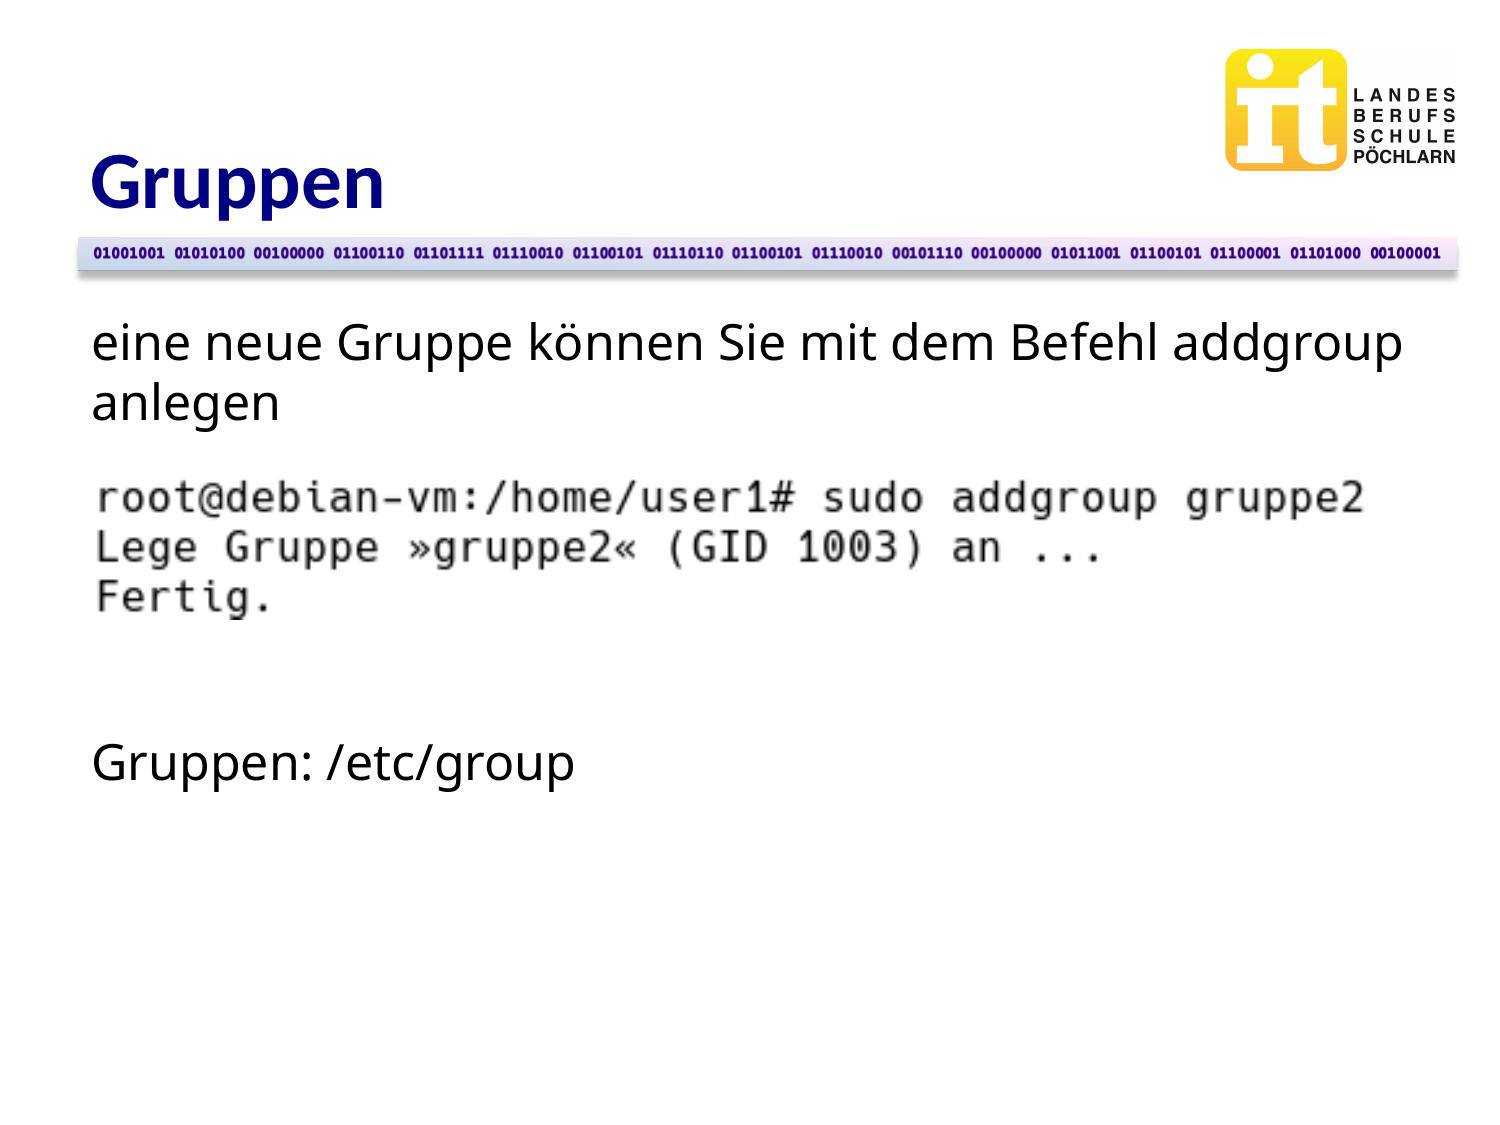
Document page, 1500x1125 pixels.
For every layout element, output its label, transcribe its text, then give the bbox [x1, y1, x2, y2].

text_box Gruppen [75, 20, 1223, 233]
picture [93, 476, 1406, 620]
text_box eine neue Gruppe können Sie mit dem Befehl addgroup anlegen Gruppen: /etc/group [76, 302, 1447, 869]
picture [69, 237, 1466, 289]
picture [1224, 45, 1456, 175]
